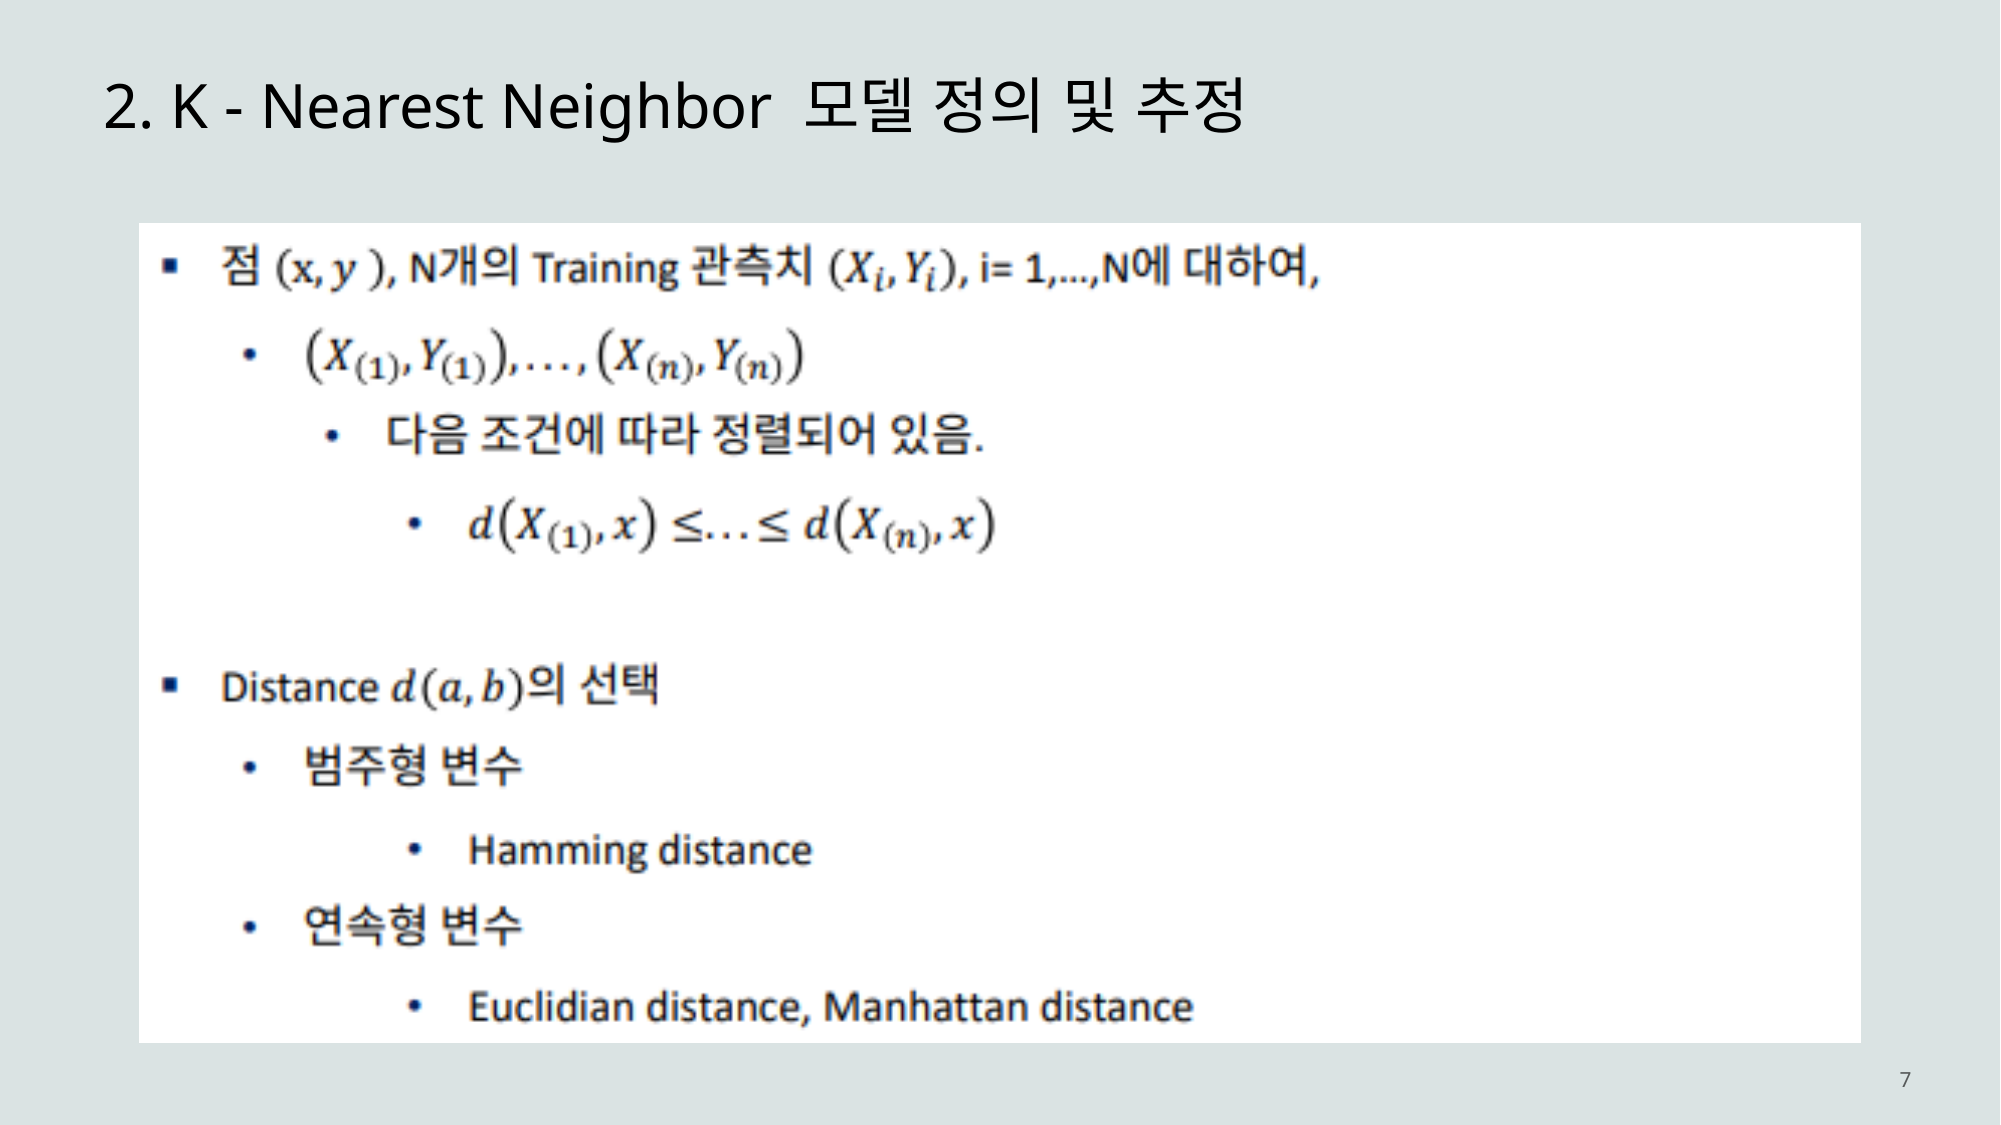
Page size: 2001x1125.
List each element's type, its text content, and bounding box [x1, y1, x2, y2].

title 2. K - Nearest Neighbor 모델 정의 및 추정 [88, 58, 1764, 149]
picture [139, 223, 1861, 1044]
slide_number 7 [1637, 1042, 1927, 1119]
